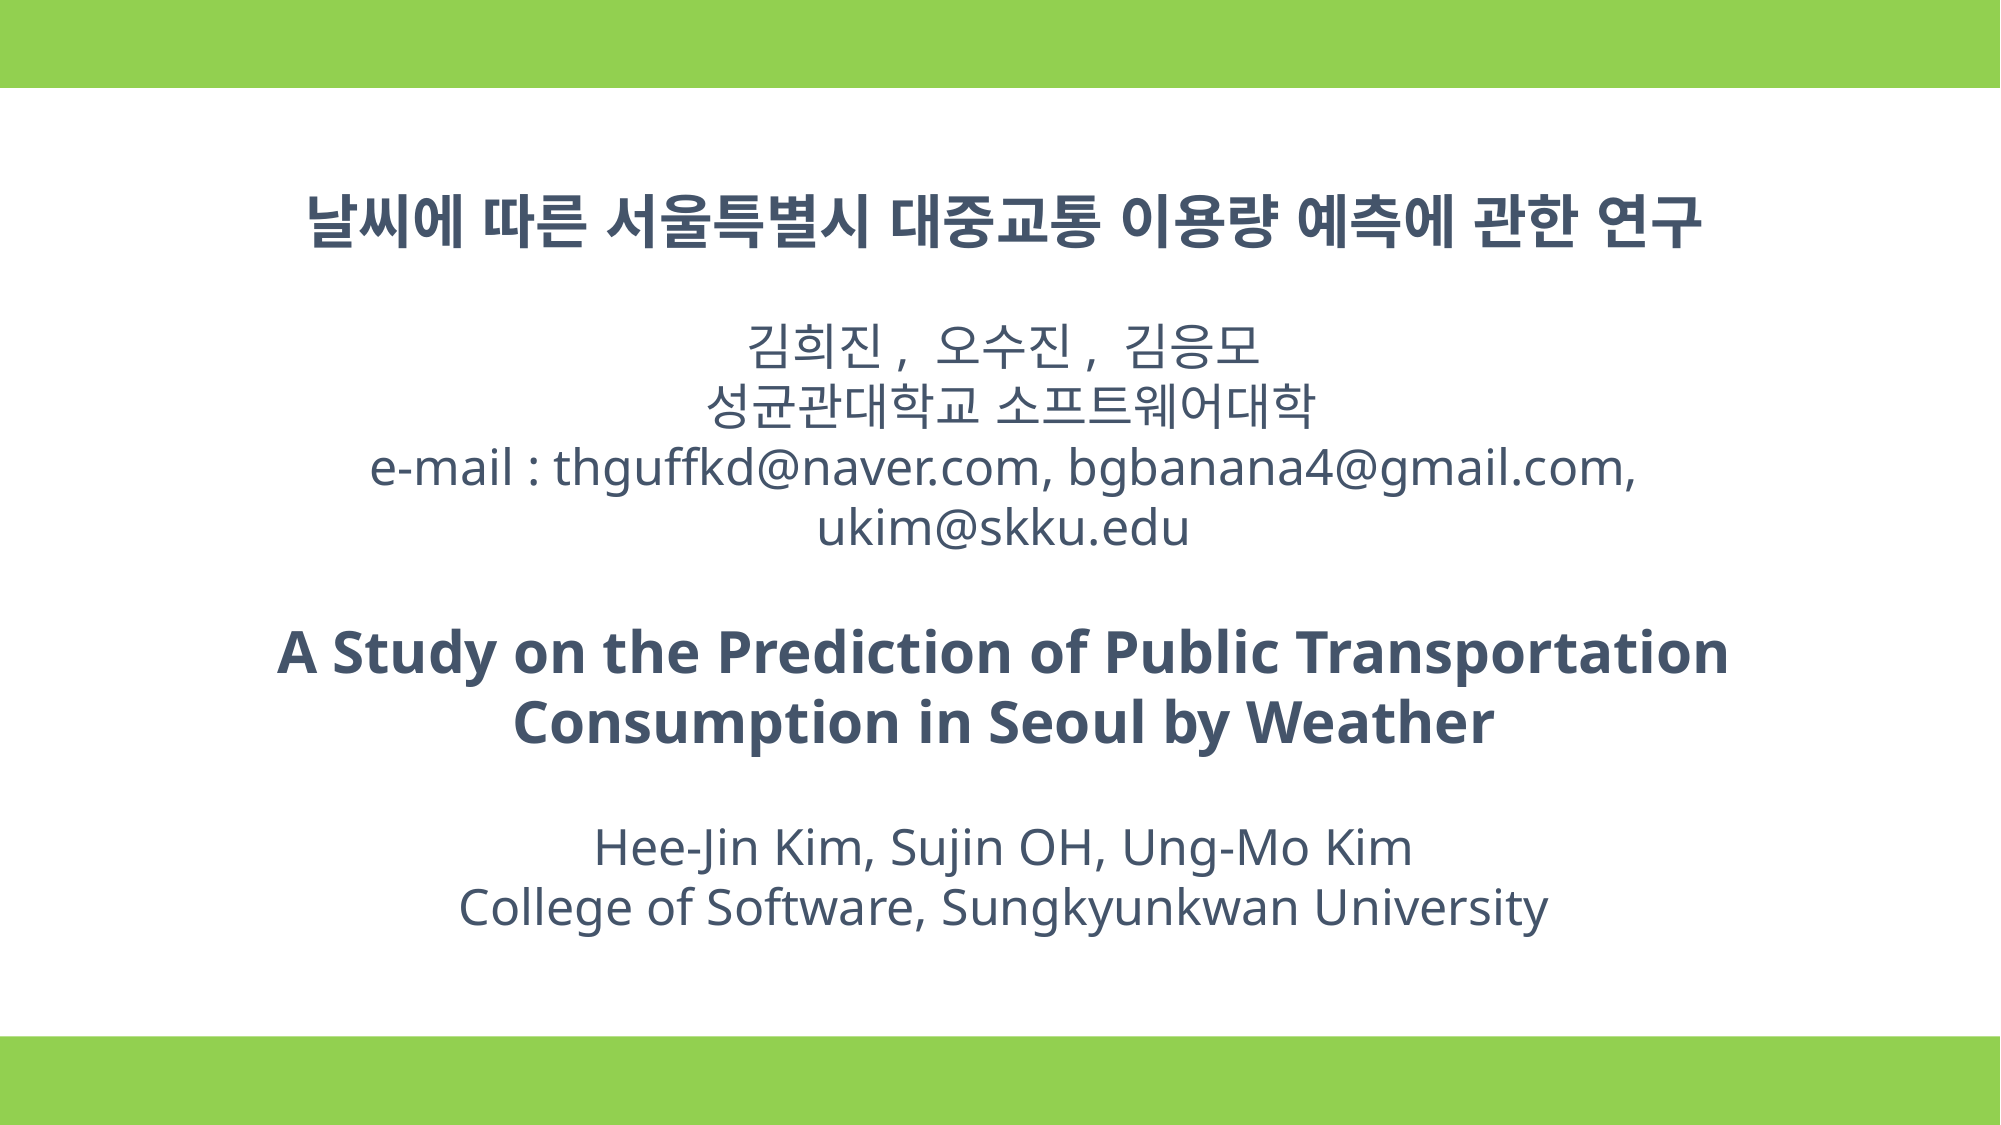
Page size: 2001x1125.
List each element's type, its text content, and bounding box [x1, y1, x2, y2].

text_box 날씨에 따른 서울특별시 대중교통 이용량 예측에 관한 연구 김희진, 오수진, 김응모 성균관대학교 소프트웨어대학 e-mail : thguffkd@naver.com, bgbanana4@gmail.com, ukim@skku.edu A Study on the Prediction of Public Transportation Consumption in Seoul by Weather Hee-Jin Kim, Sujin OH, Ung-Mo Kim College of Software, Sungkyunkwan University [131, 206, 1878, 915]
text_box [0, 1036, 2000, 1125]
text_box [0, 0, 2000, 88]
